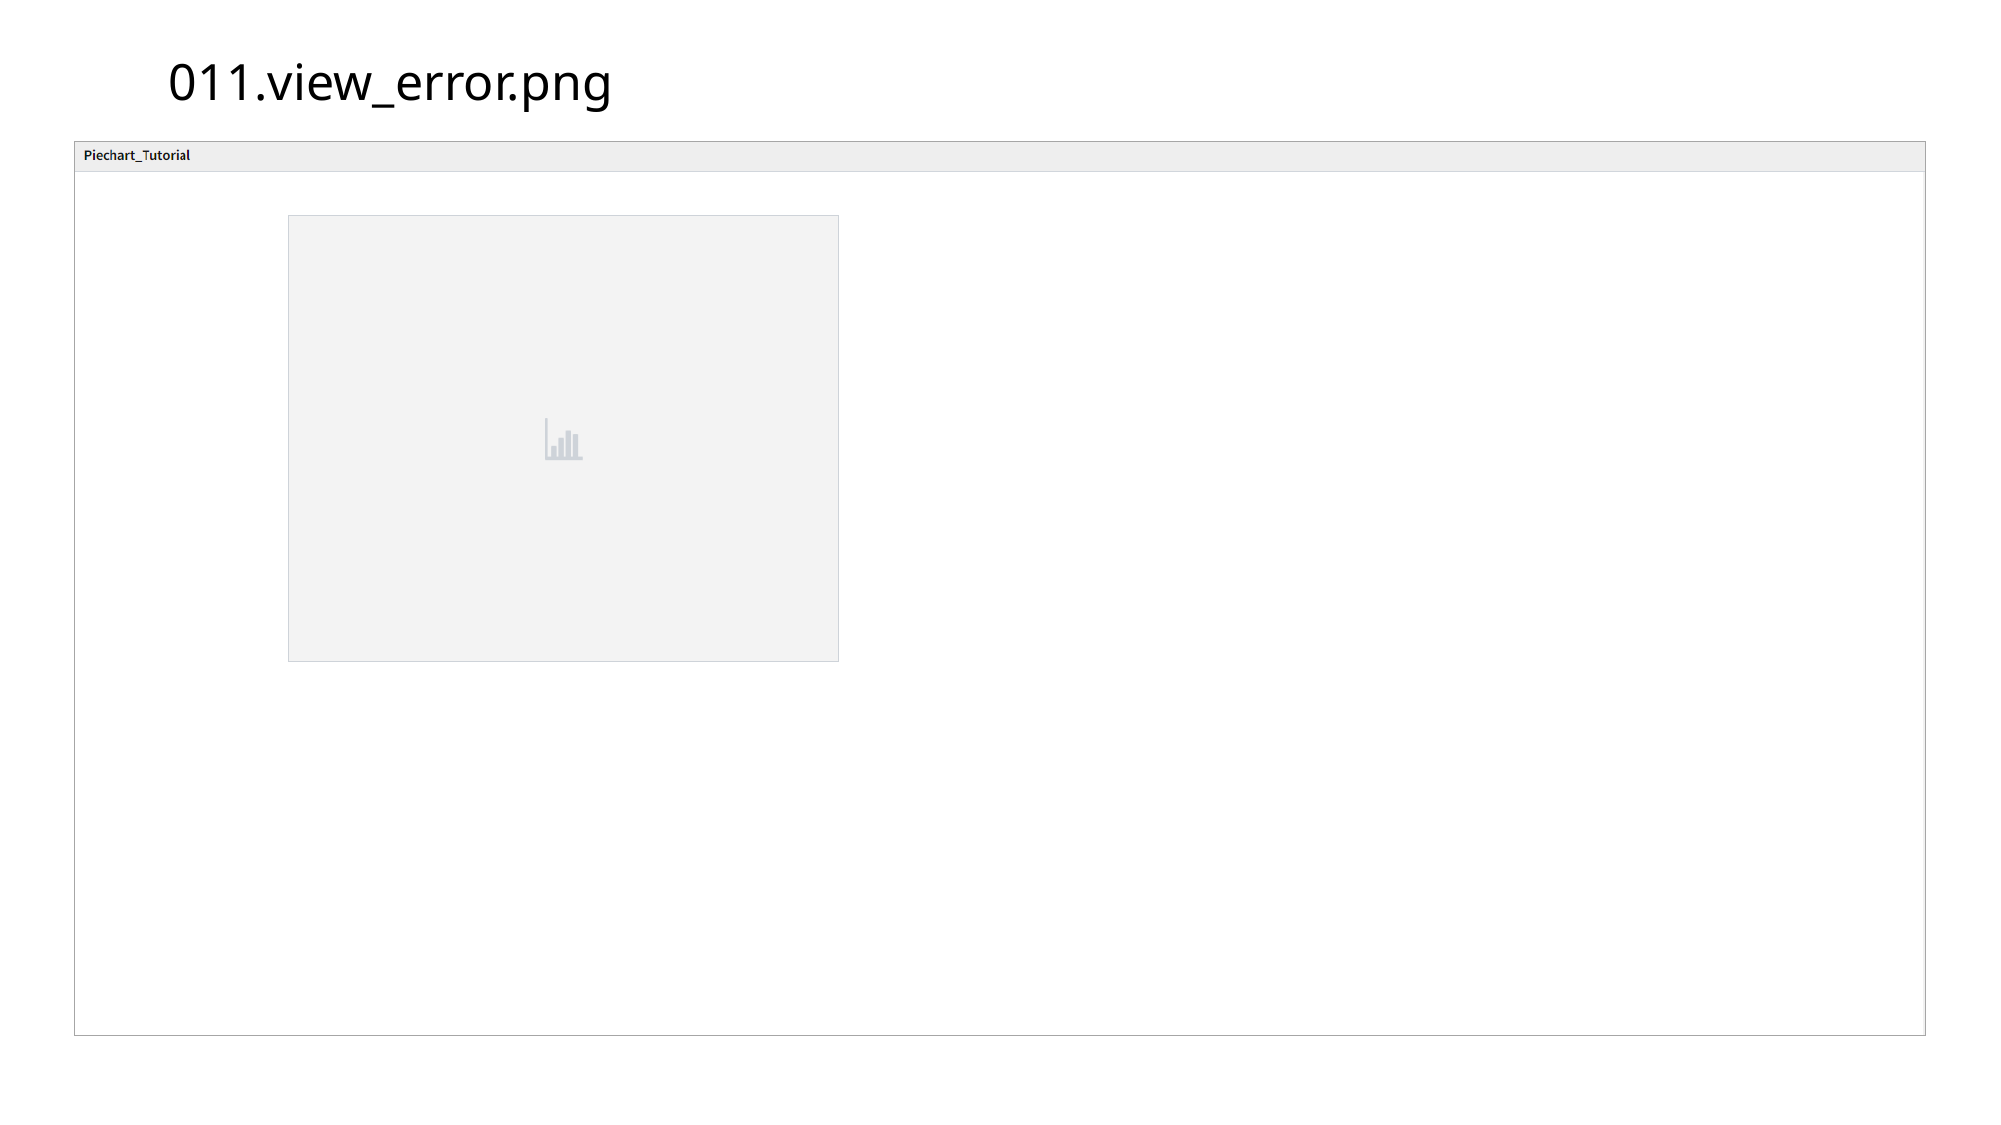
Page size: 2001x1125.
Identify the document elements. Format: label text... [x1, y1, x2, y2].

picture [74, 141, 1926, 1036]
text_box 011.view_error.png [154, 43, 628, 118]
